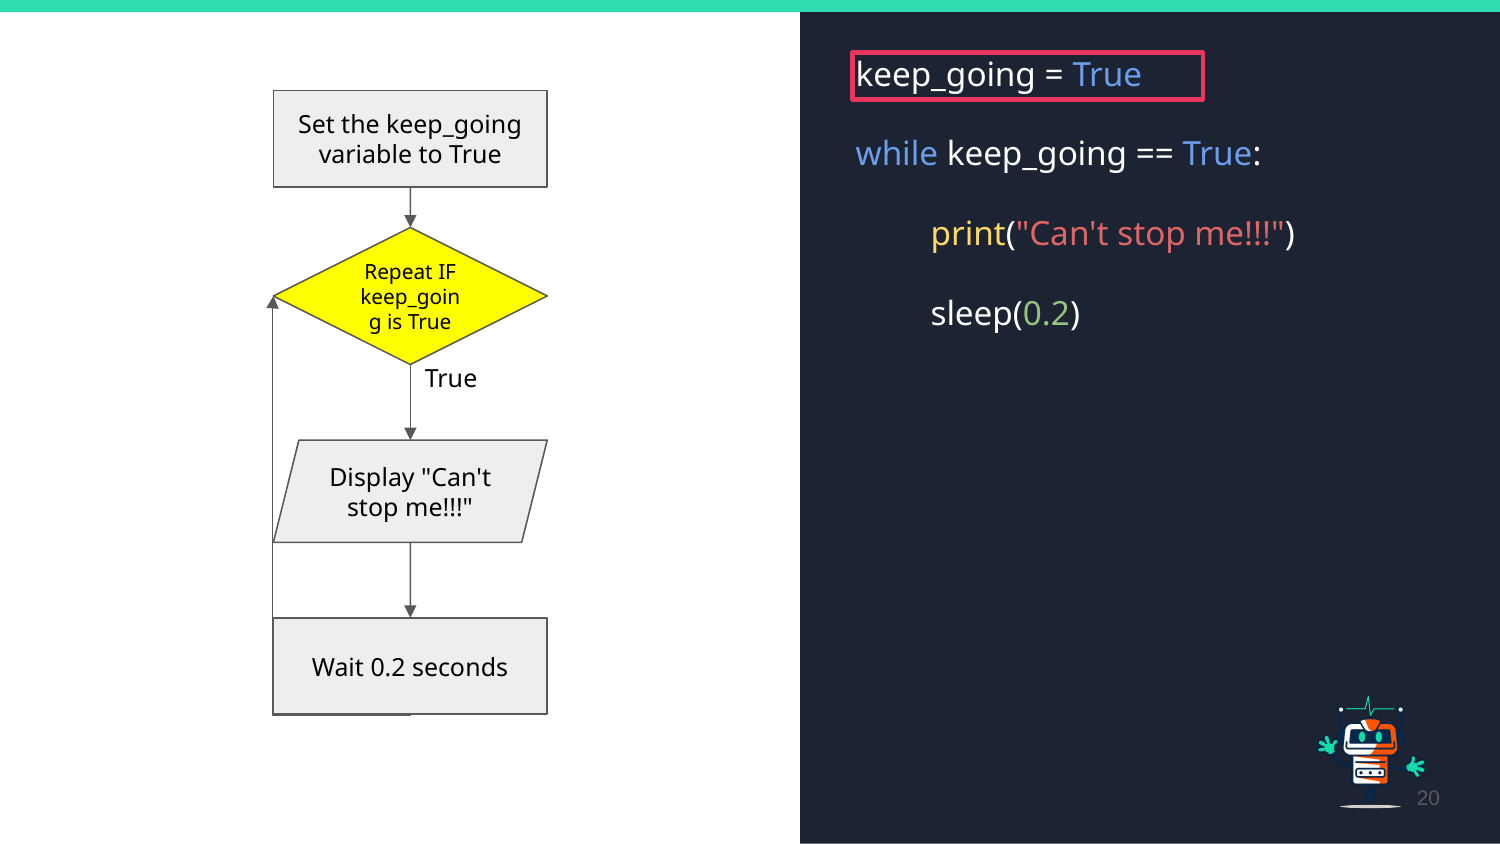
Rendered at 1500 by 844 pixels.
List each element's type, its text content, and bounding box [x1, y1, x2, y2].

text_box keep_going = True while keep_going == True: print("Can't stop me!!!") sleep(0.2) [840, 37, 1455, 765]
slide_number 20 [1364, 764, 1455, 830]
picture [1309, 687, 1435, 812]
text_box [852, 52, 1203, 100]
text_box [273, 90, 548, 715]
text_box [800, 12, 1500, 844]
